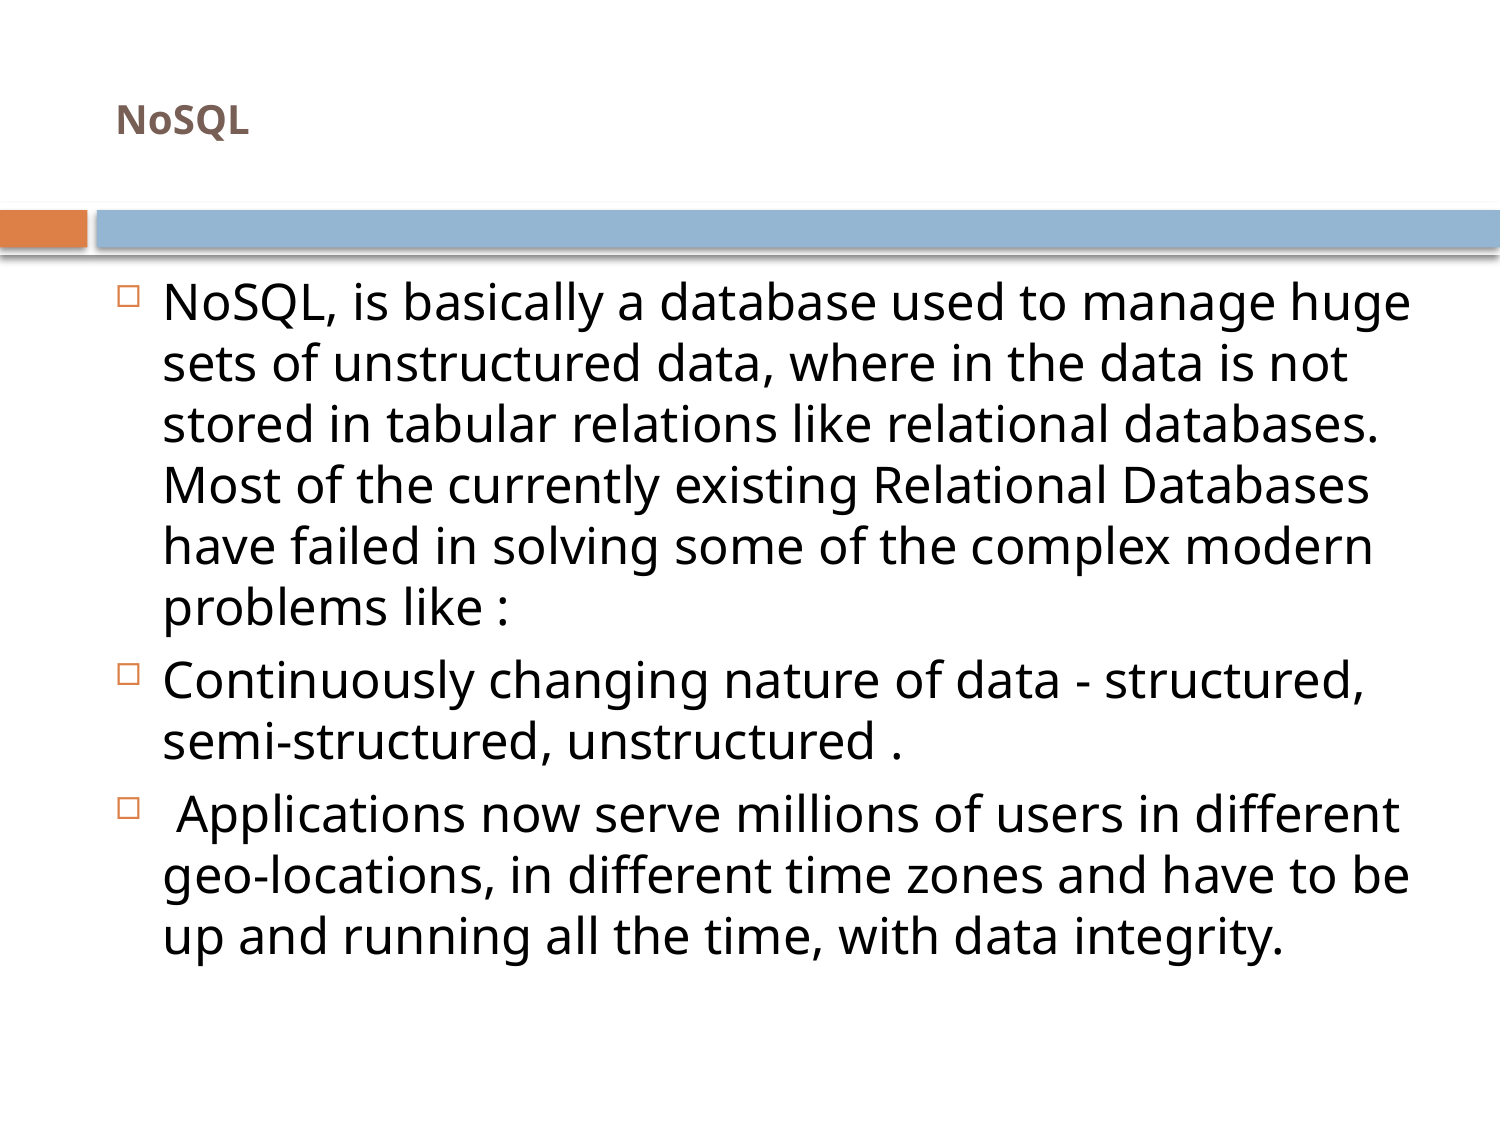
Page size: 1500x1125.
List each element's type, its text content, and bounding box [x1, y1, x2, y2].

list NoSQL, is basically a database used to manage huge sets of unstructured data, where in the data is not stored in tabular relations like relational databases. Most of the currently existing Relational Databases have failed in solving some of the complex modern problems like : Continuously changing nature of data - structured, semi-structured, unstructured . Applications now serve millions of users in different geo-locations, in different time zones and have to be up and running all the time, with data integrity. [100, 262, 1438, 1000]
title NoSQL [100, 37, 1438, 200]
